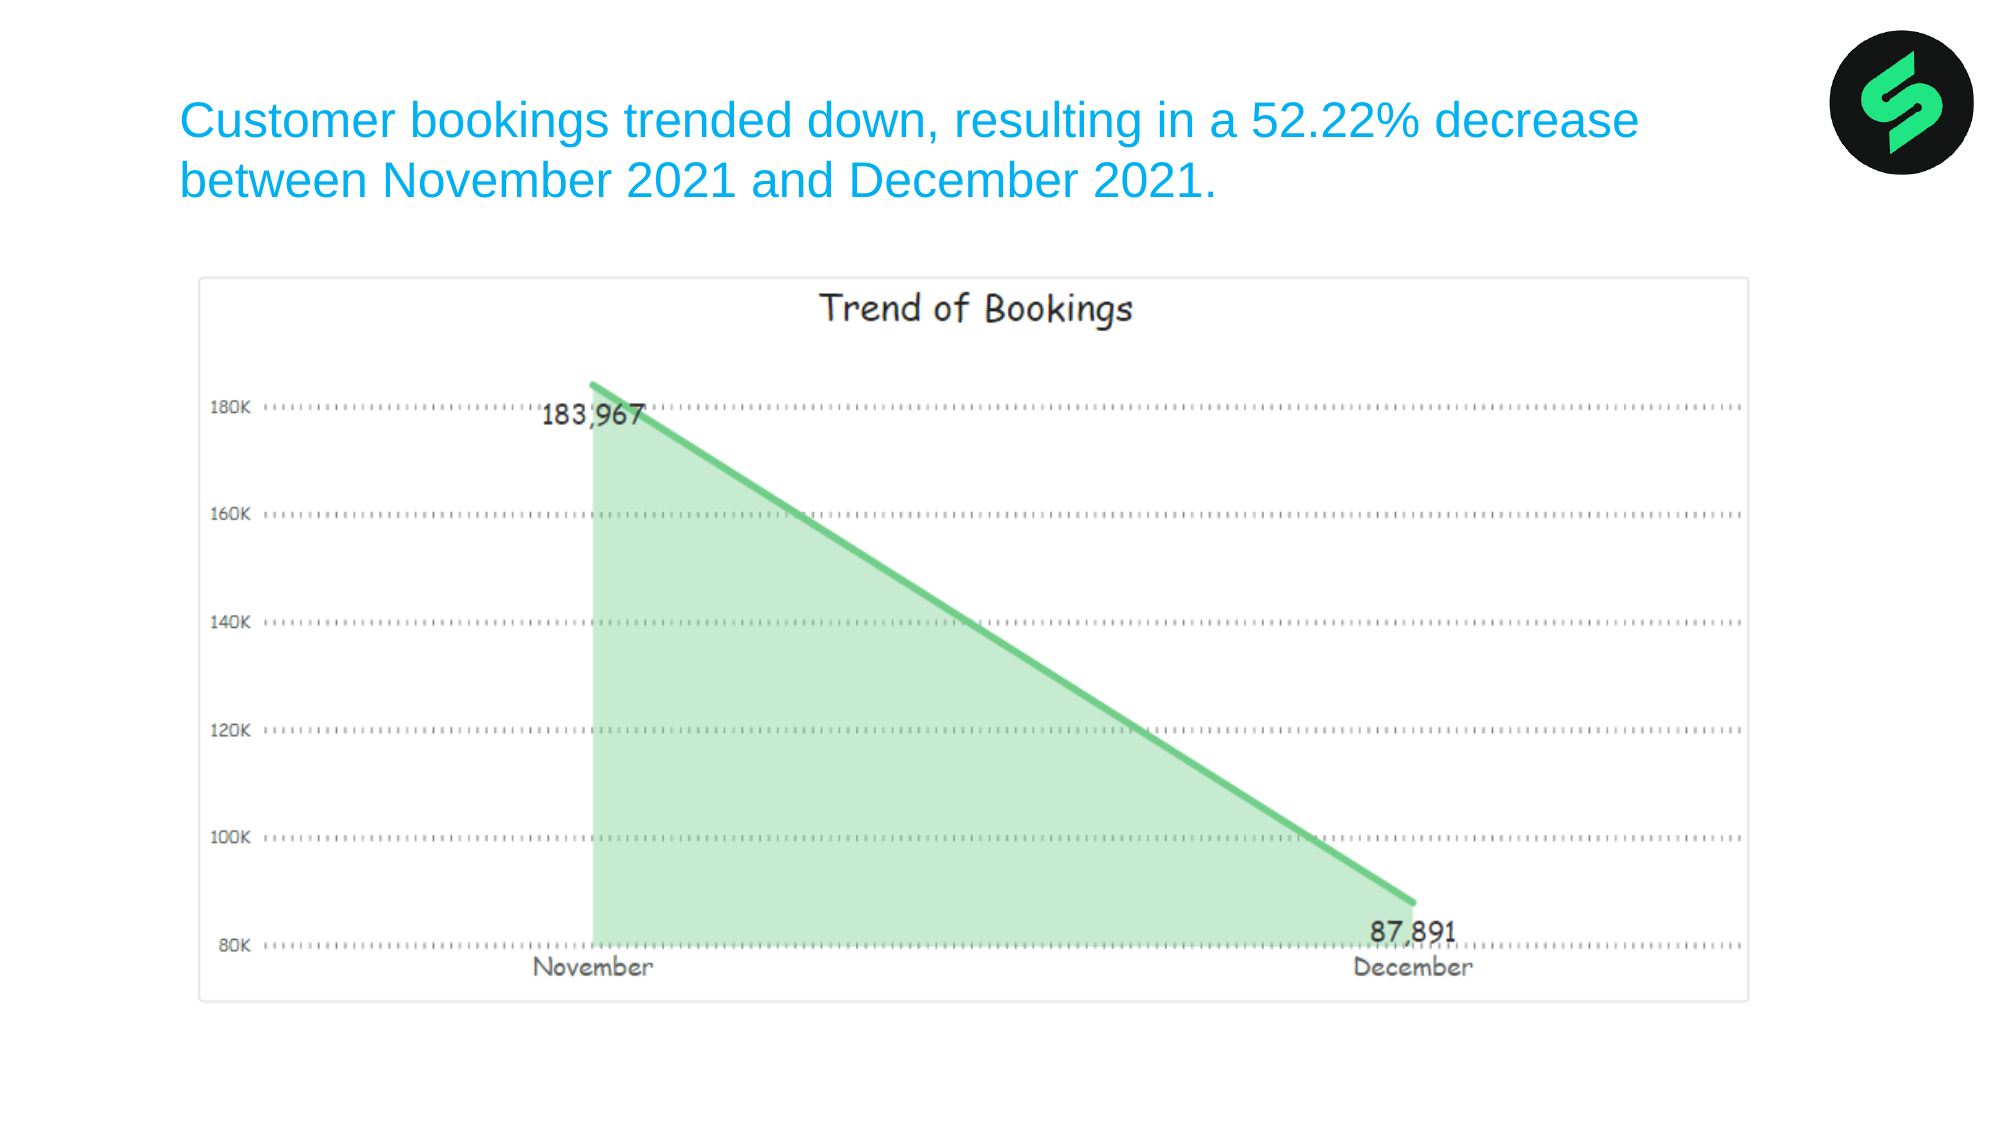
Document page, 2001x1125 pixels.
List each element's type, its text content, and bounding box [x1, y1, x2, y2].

text_box ﻿Customer bookings trended down, resulting in a 52.22% decrease between November 2021 and December 2021. [164, 80, 1821, 215]
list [184, 268, 1770, 1023]
picture [1829, 30, 1974, 175]
